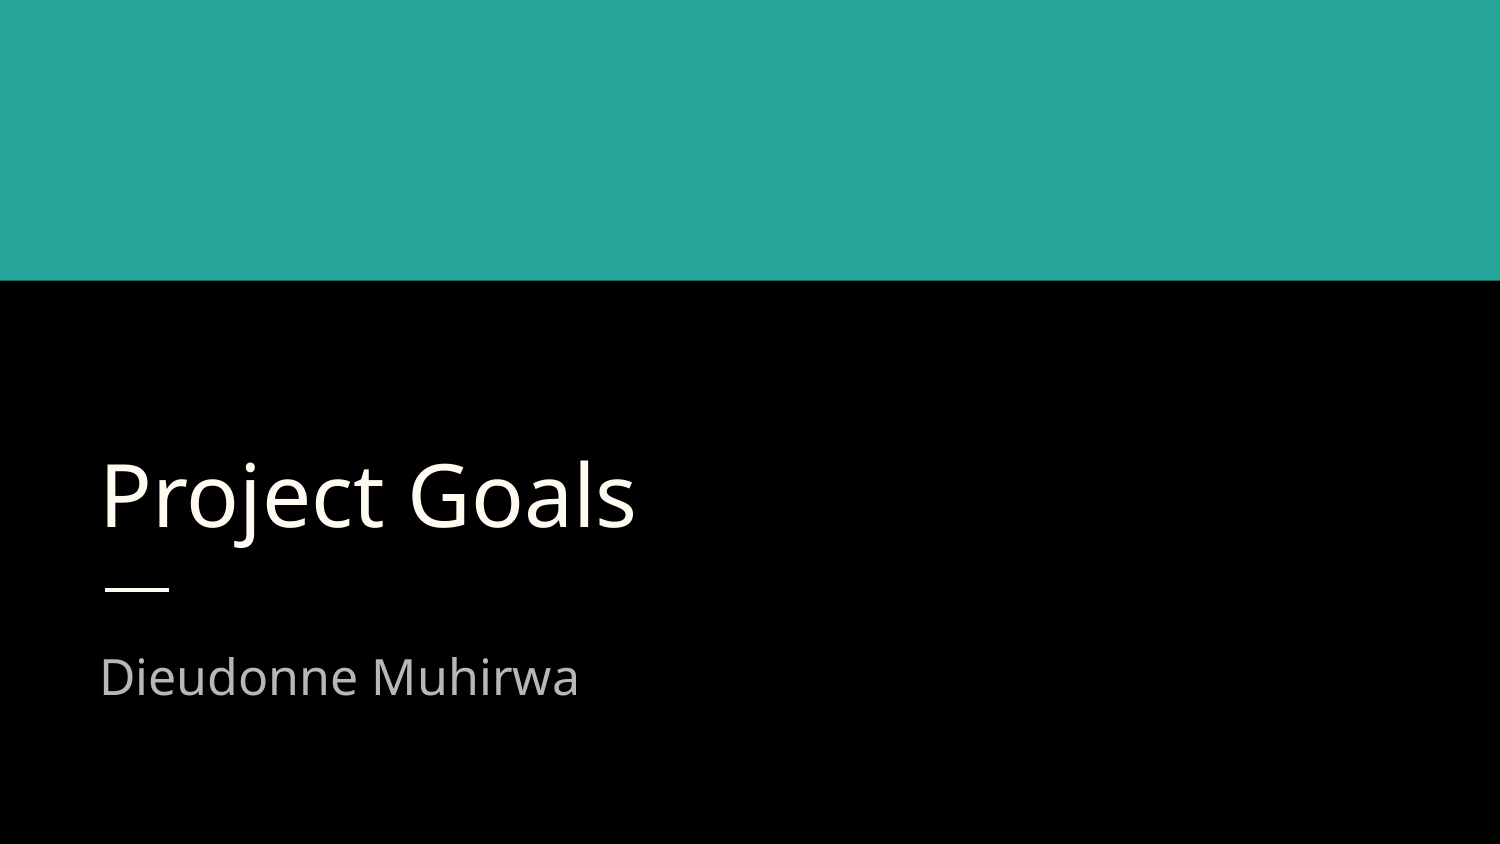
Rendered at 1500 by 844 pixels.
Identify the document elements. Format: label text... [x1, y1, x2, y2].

title Project Goals [84, 310, 1416, 561]
subtitle Dieudonne Muhirwa [84, 630, 1416, 760]
